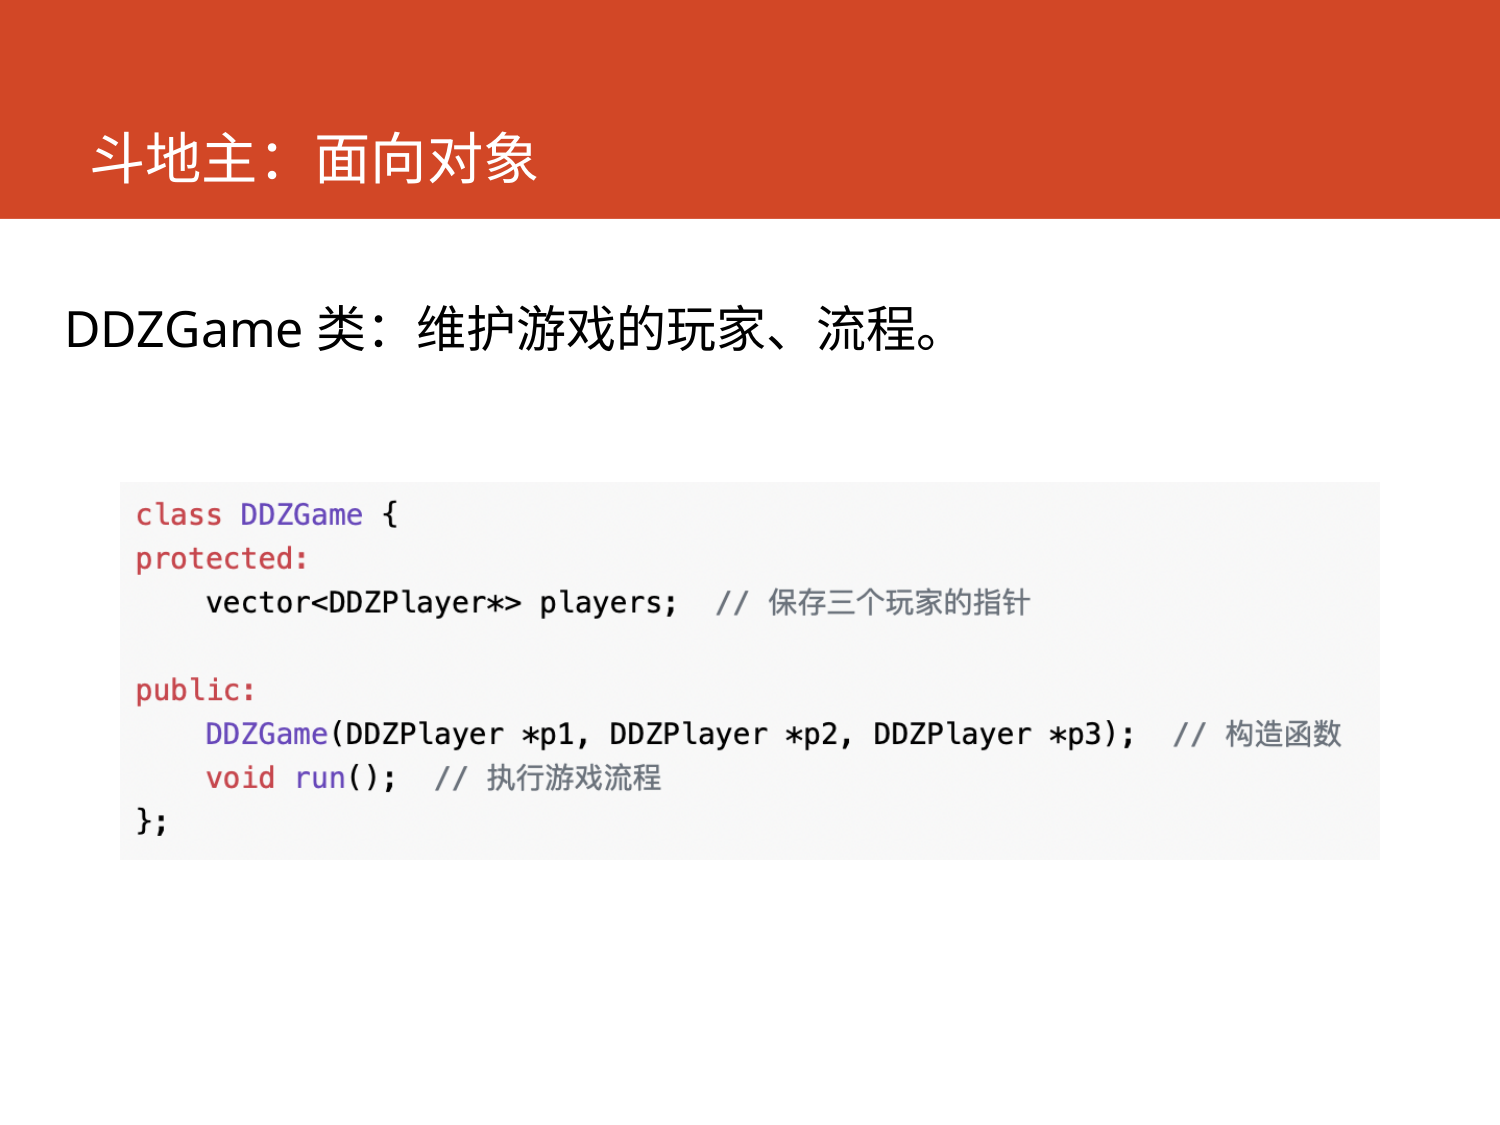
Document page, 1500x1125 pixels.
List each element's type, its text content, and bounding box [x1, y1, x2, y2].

picture [120, 482, 1380, 860]
title 斗地主：面向对象 [74, 0, 1397, 199]
list DDZGame类：维护游戏的玩家、流程。 [49, 260, 1426, 1090]
